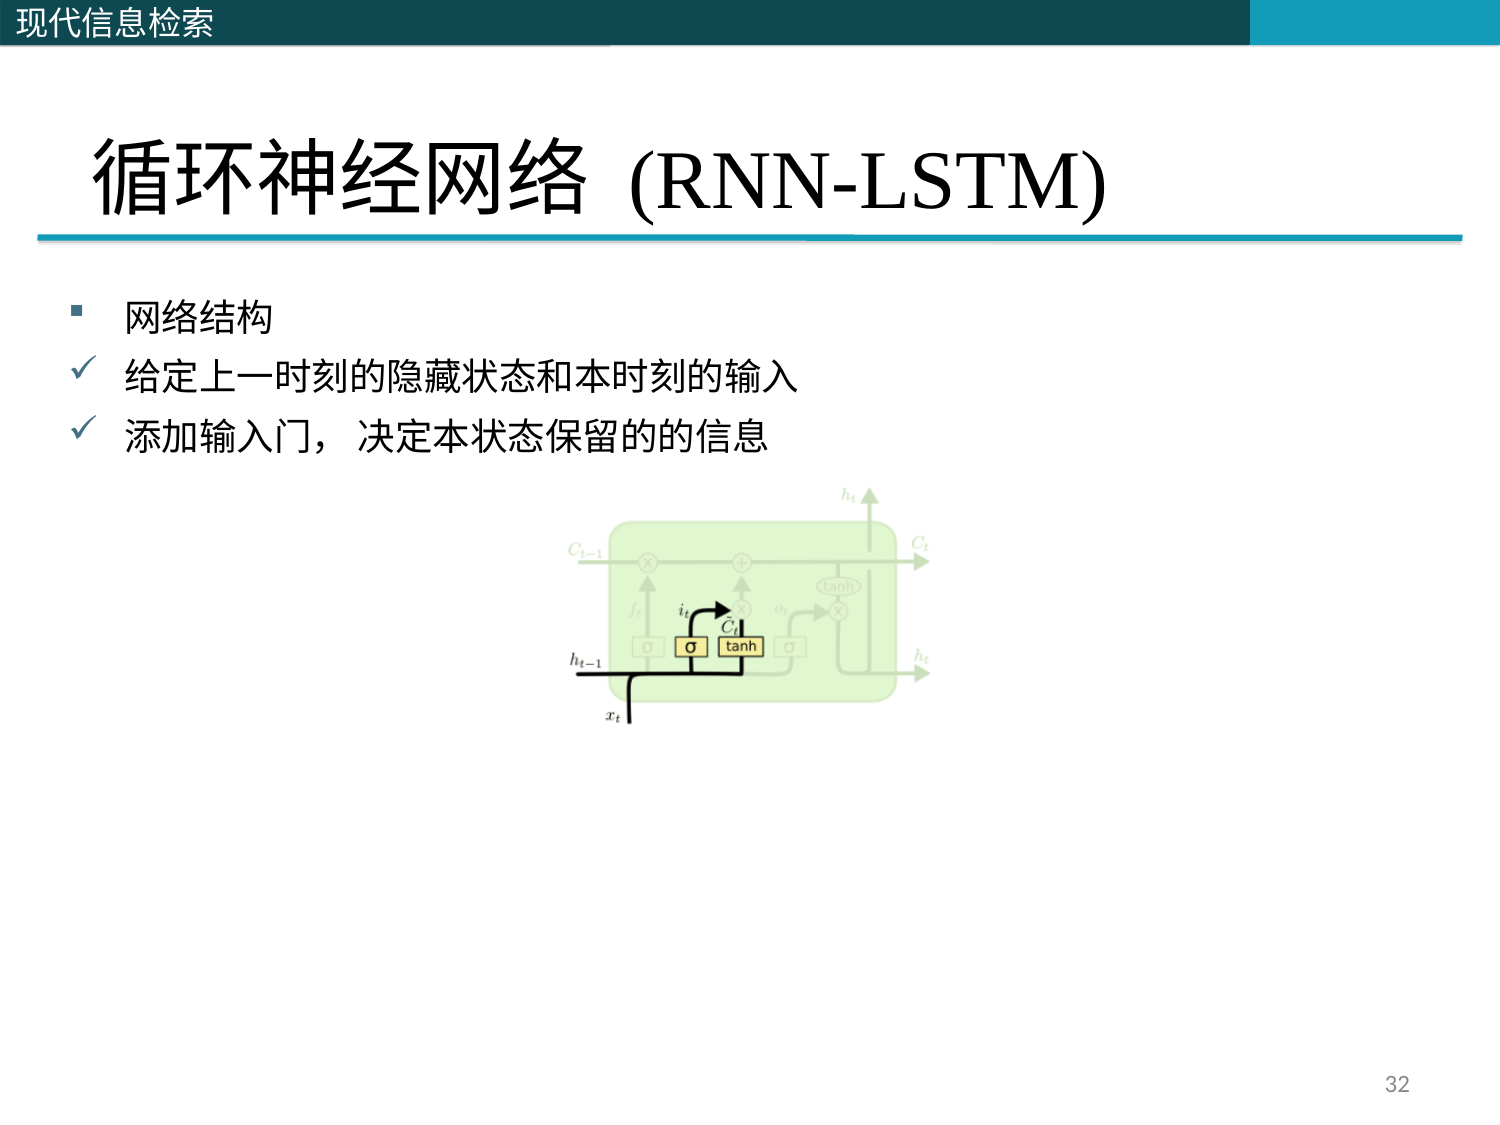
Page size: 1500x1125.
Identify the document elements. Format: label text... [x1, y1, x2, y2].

picture [545, 467, 955, 736]
slide_number 32 [1074, 1062, 1425, 1103]
title 循环神经网络 (RNN-LSTM) [74, 44, 1426, 233]
